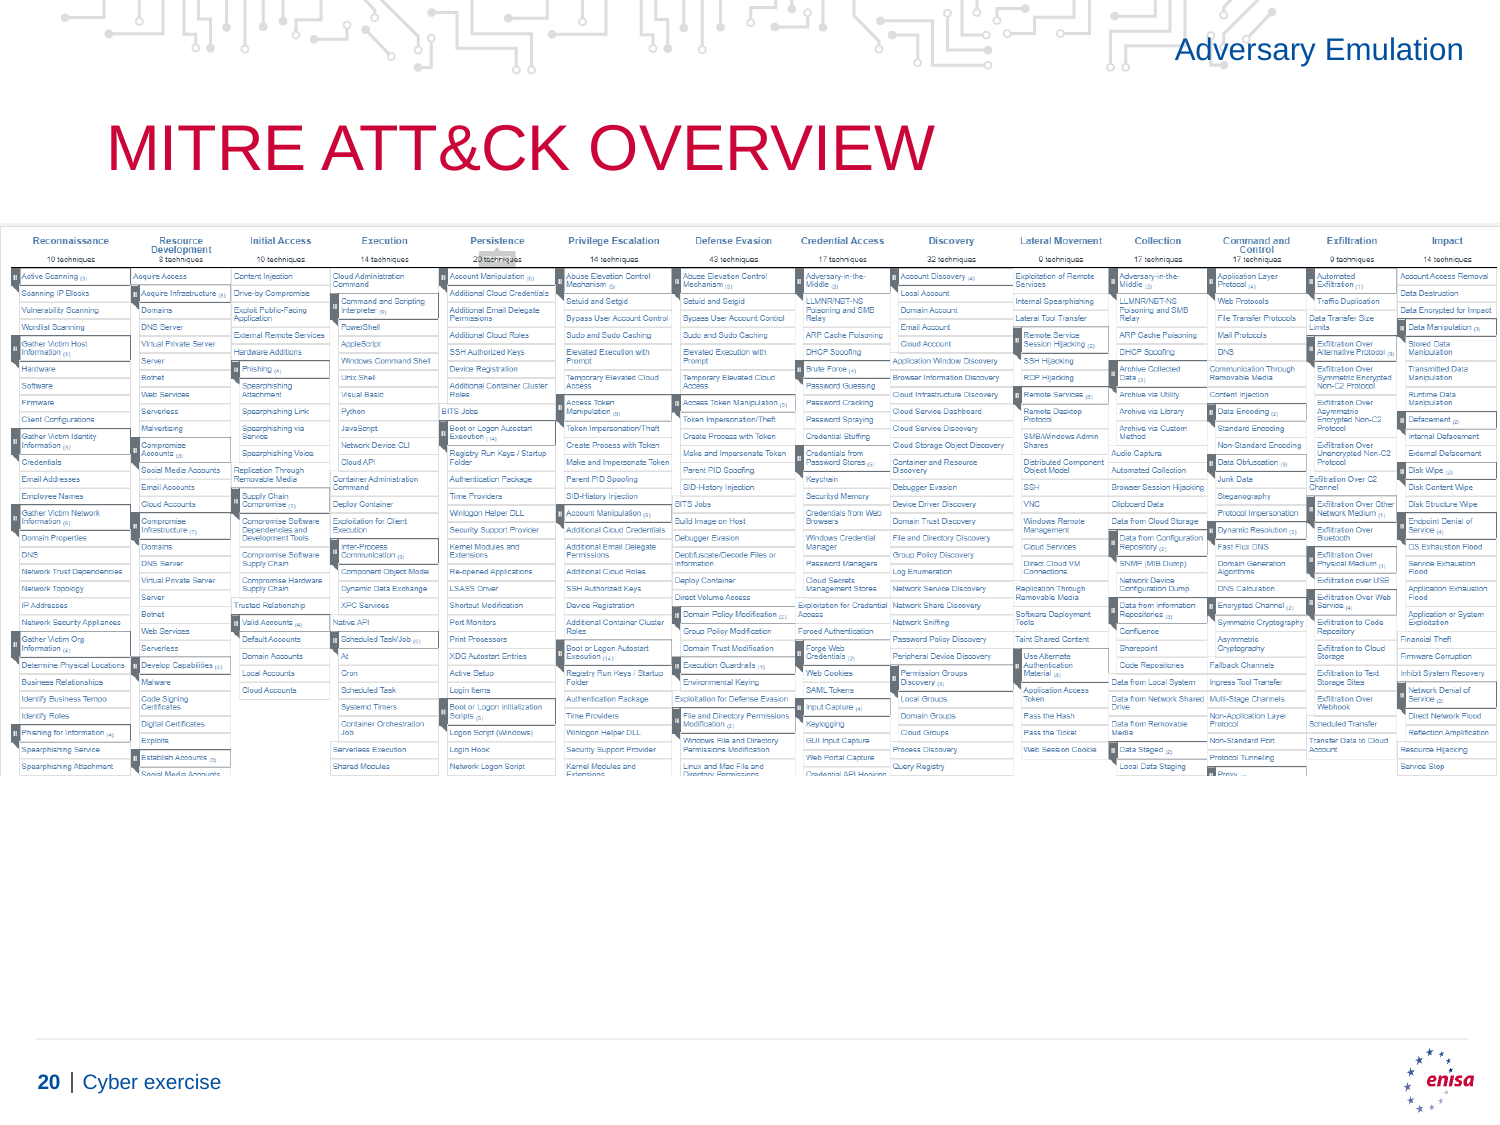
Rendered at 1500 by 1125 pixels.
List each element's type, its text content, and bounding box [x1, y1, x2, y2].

picture [0, 0, 1500, 1125]
footer Cyber exercise [82, 1065, 1072, 1125]
title MITRE ATT&CK Overview [0, 115, 1432, 187]
list Adversary Emulation [1104, 25, 1500, 79]
